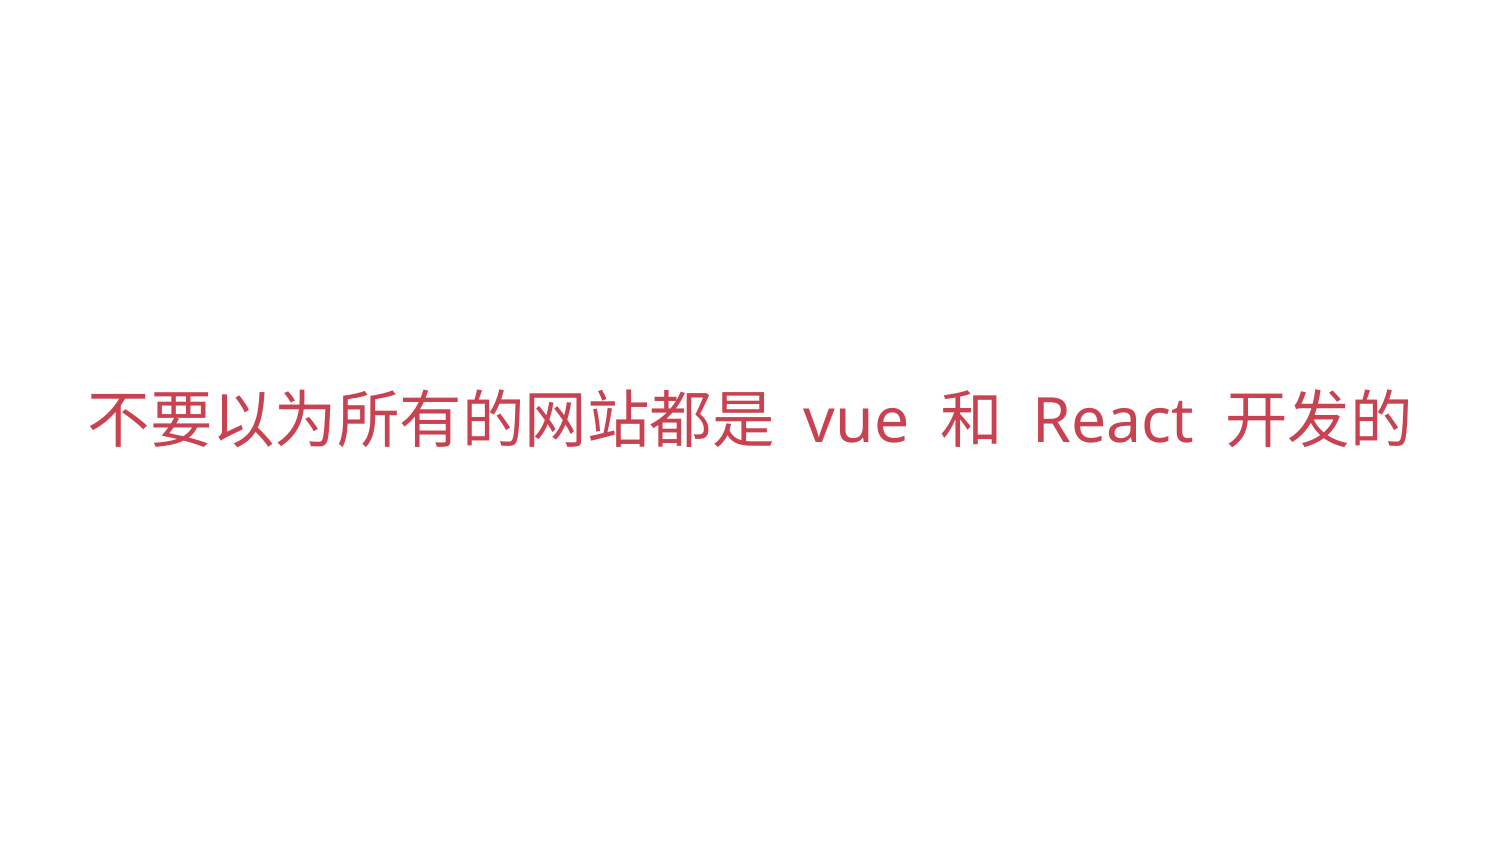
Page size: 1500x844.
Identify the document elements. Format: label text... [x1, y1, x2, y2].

text_box 不要以为所有的网站都是 vue 和 React 开发的 [79, 372, 1421, 463]
